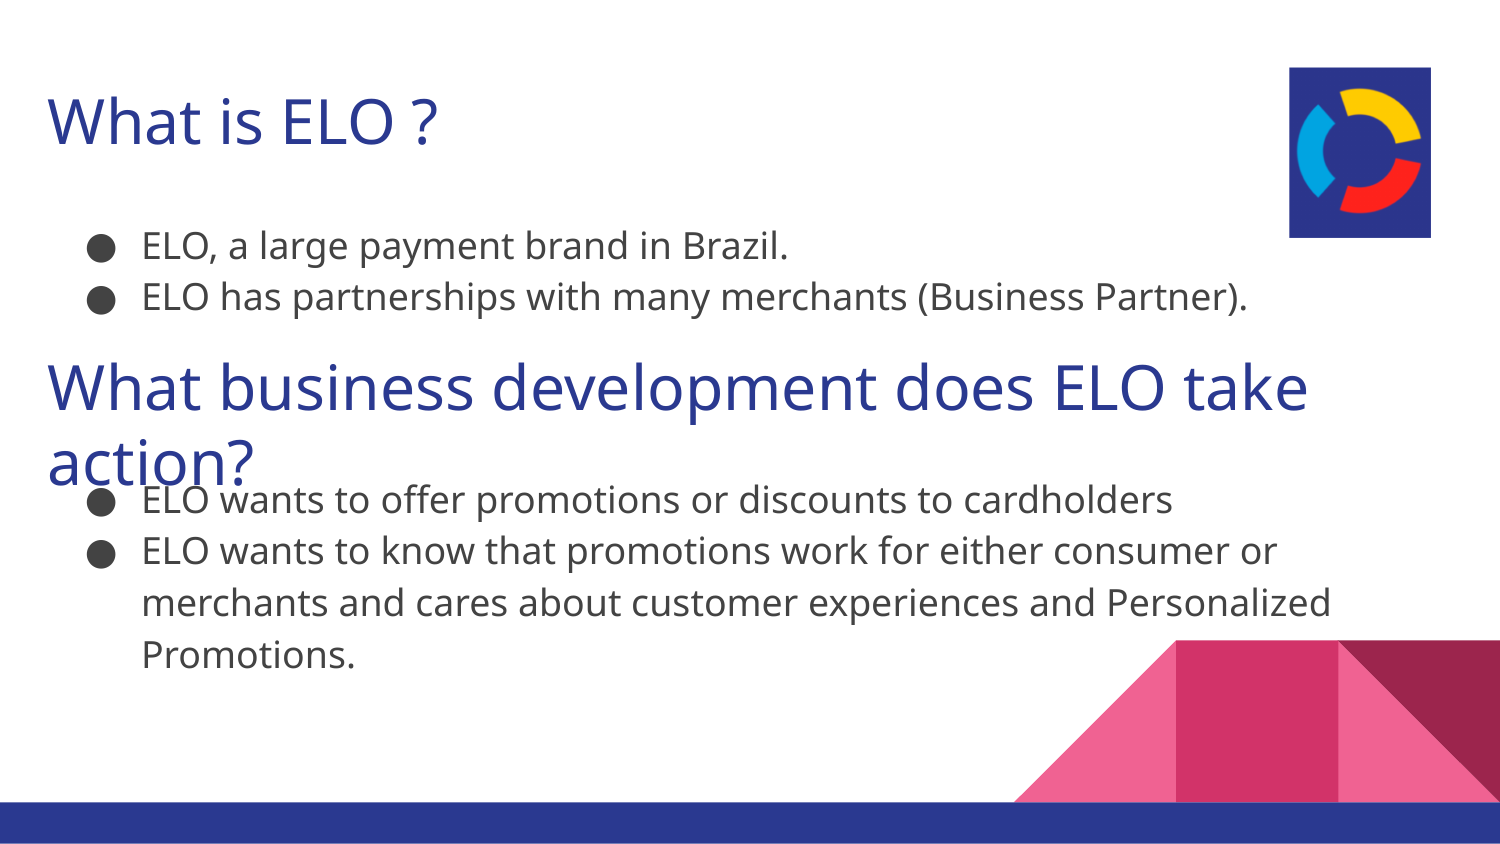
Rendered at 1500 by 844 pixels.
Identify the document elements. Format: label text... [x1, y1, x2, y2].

text_box What business development does ELO take action? [32, 332, 1491, 462]
list ELO wants to offer promotions or discounts to cardholders ELO wants to know that promotions work for either consumer or merchants and cares about customer experiences and Personalized Promotions. [51, 438, 1449, 667]
list ELO, a large payment brand in Brazil. ELO has partnerships with many merchants (Business Partner). [51, 184, 1449, 332]
picture [1274, 68, 1446, 237]
title What is ELO ? [32, 67, 1289, 167]
